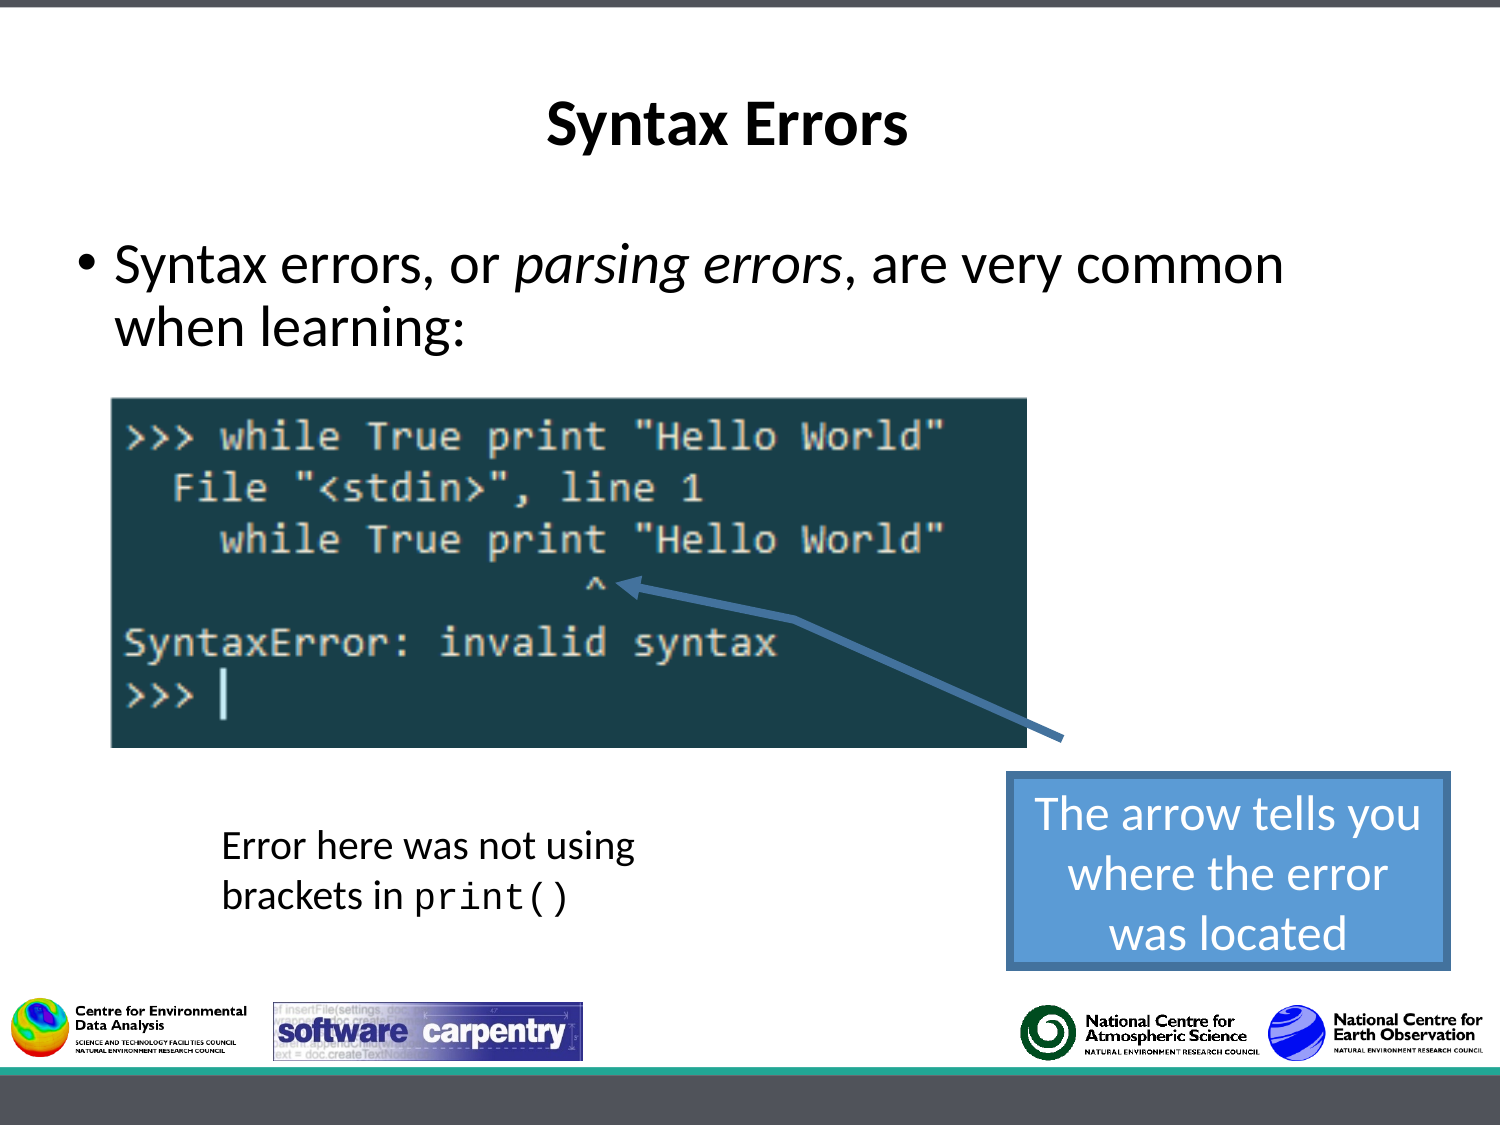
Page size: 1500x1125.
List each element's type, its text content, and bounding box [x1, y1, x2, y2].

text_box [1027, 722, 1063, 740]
text_box Error here was not using brackets in print() [206, 810, 691, 926]
picture [0, 0, 1500, 1125]
text_box The arrow tells you where the error was located [1009, 774, 1448, 968]
list Syntax errors, or parsing errors, are very common when learning: [61, 225, 1443, 940]
title Syntax Errors [37, 51, 1419, 197]
